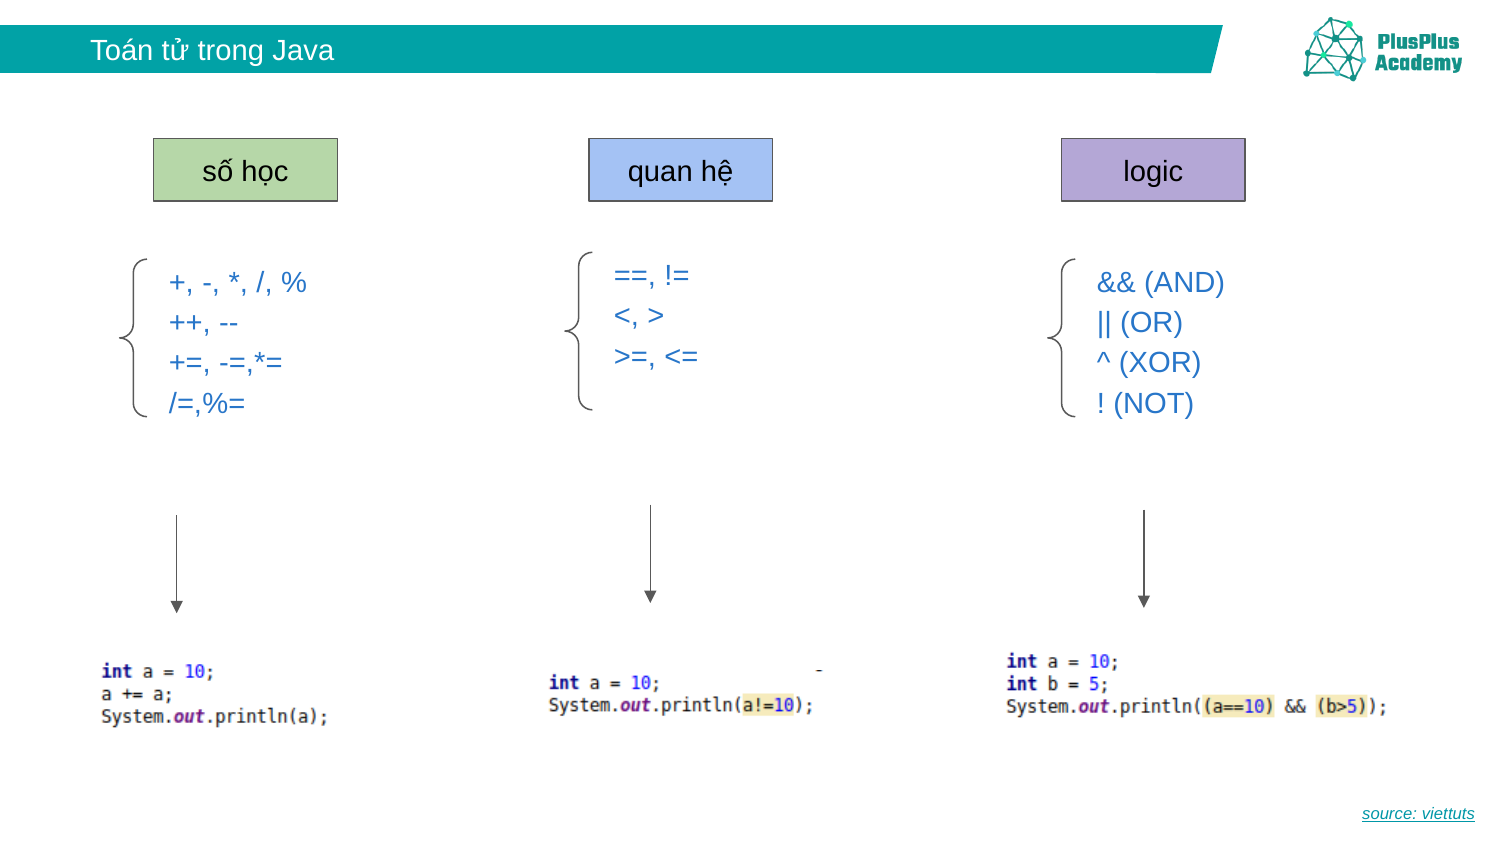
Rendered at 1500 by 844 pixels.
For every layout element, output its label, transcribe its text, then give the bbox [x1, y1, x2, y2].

text_box quan hệ [588, 138, 773, 202]
picture [543, 670, 829, 719]
text_box số học [153, 138, 338, 202]
picture [1005, 650, 1398, 725]
text_box source: viettuts [1346, 788, 1500, 844]
picture [97, 657, 338, 732]
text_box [1047, 242, 1256, 417]
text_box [564, 236, 773, 411]
picture [1294, 12, 1469, 87]
text_box Toán tử trong Java [0, 25, 1167, 73]
text_box logic [1061, 138, 1246, 202]
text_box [119, 242, 328, 417]
text_box [1155, 25, 1223, 74]
